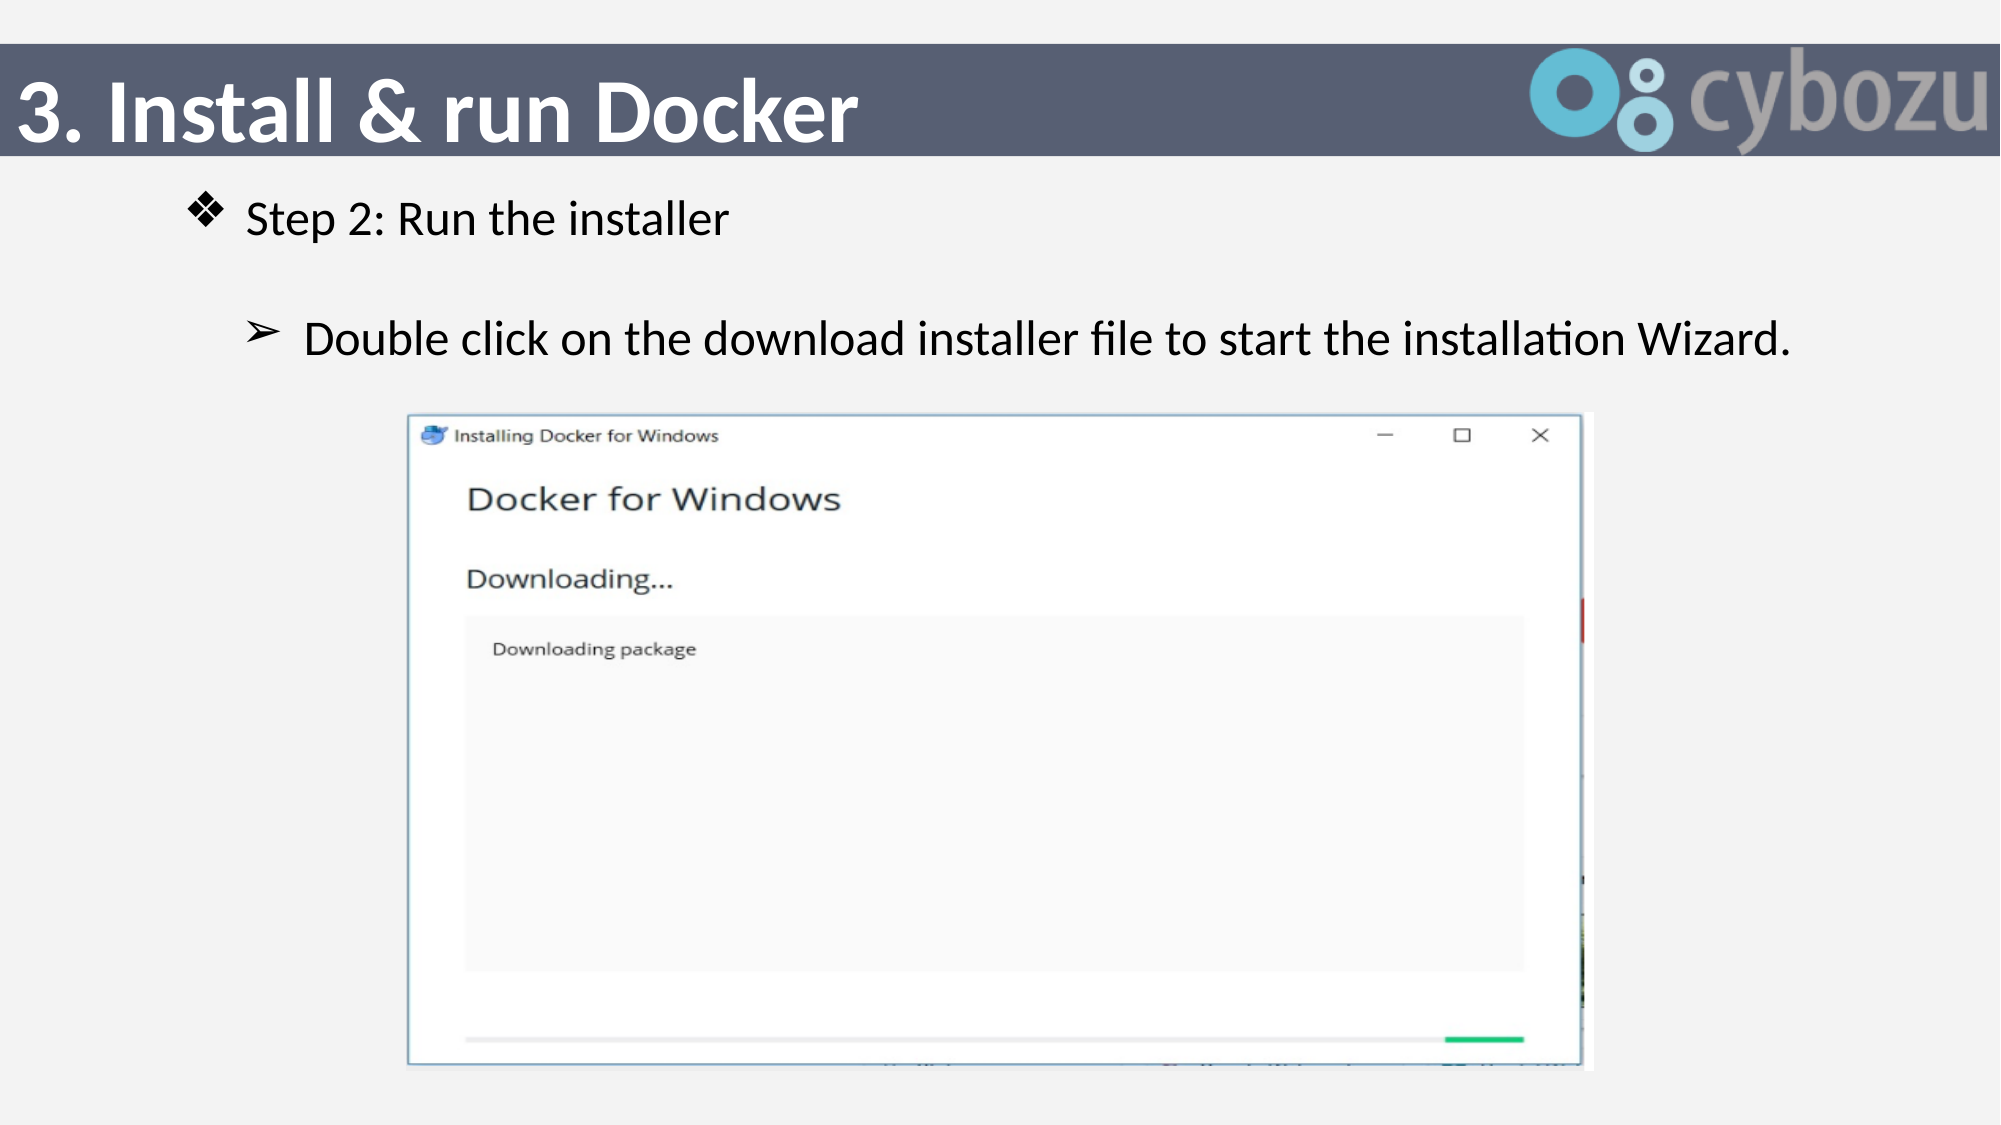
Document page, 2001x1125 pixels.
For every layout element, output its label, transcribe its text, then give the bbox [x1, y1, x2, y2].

text_box 3. Install & run Docker [0, 43, 1509, 157]
picture [1514, 0, 2000, 216]
picture [405, 412, 1595, 1071]
text_box Step 2: Run the installer Double click on the download installer file to start the installation Wizard. [170, 170, 1855, 1045]
